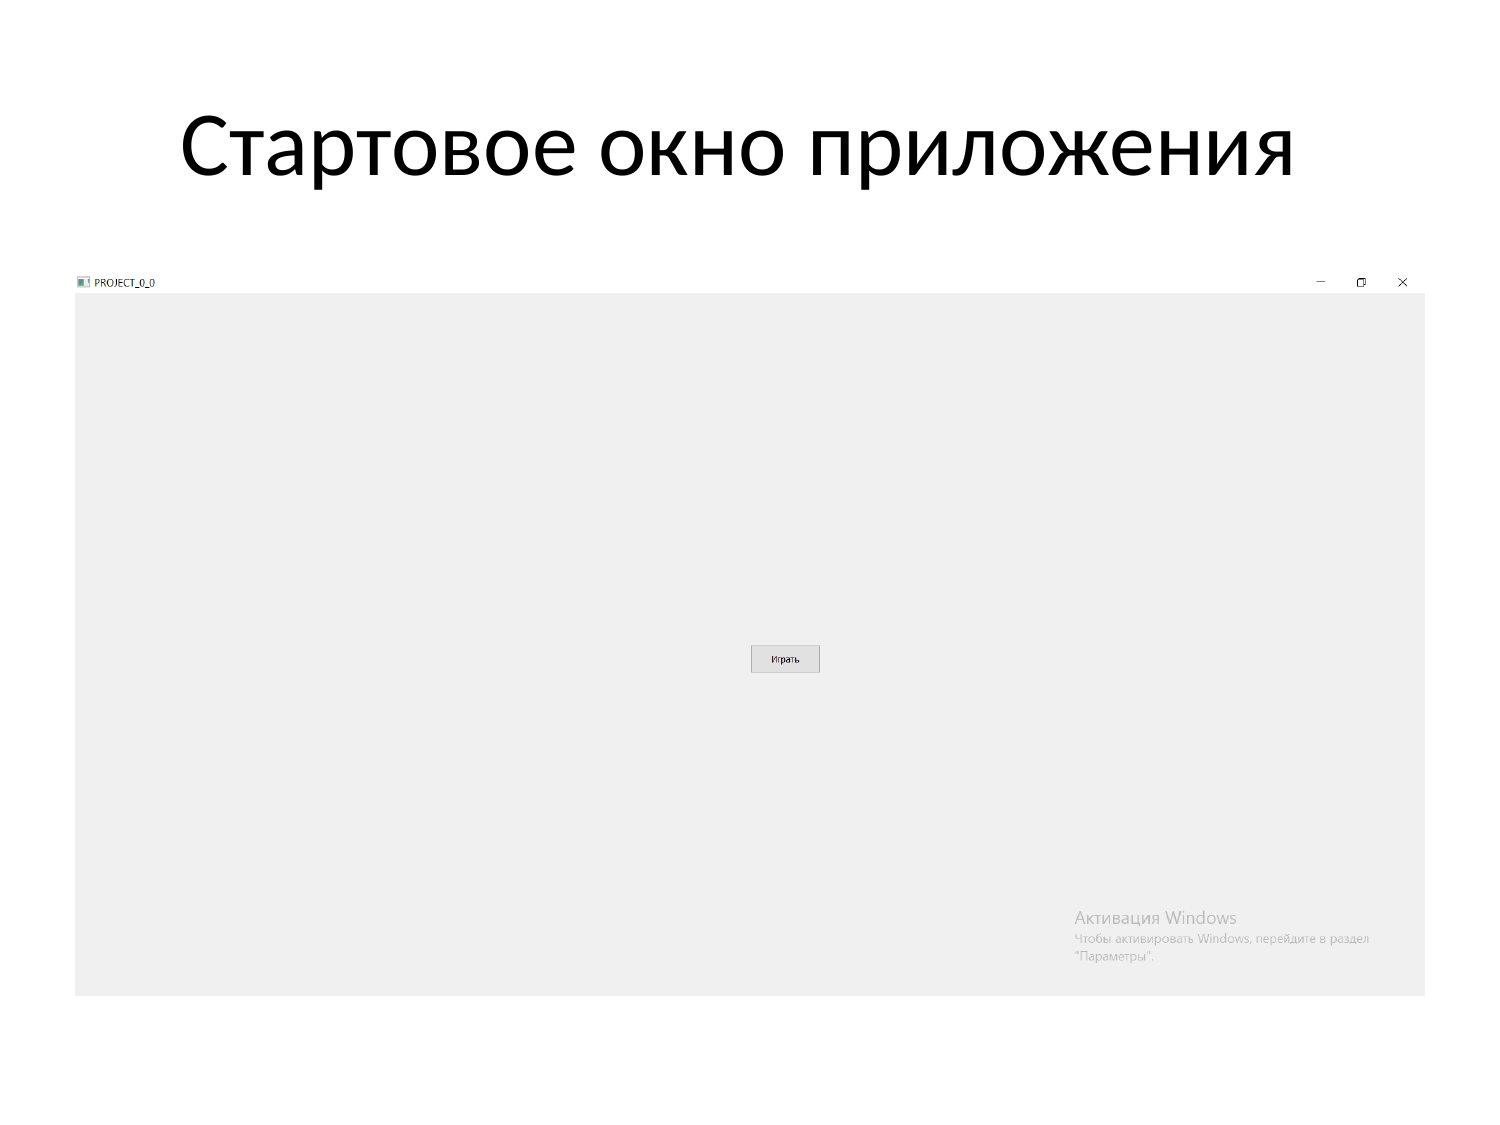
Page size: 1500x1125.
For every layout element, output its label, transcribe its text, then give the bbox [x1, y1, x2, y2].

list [74, 271, 1426, 996]
title Стартовое окно приложения [75, 45, 1425, 233]
